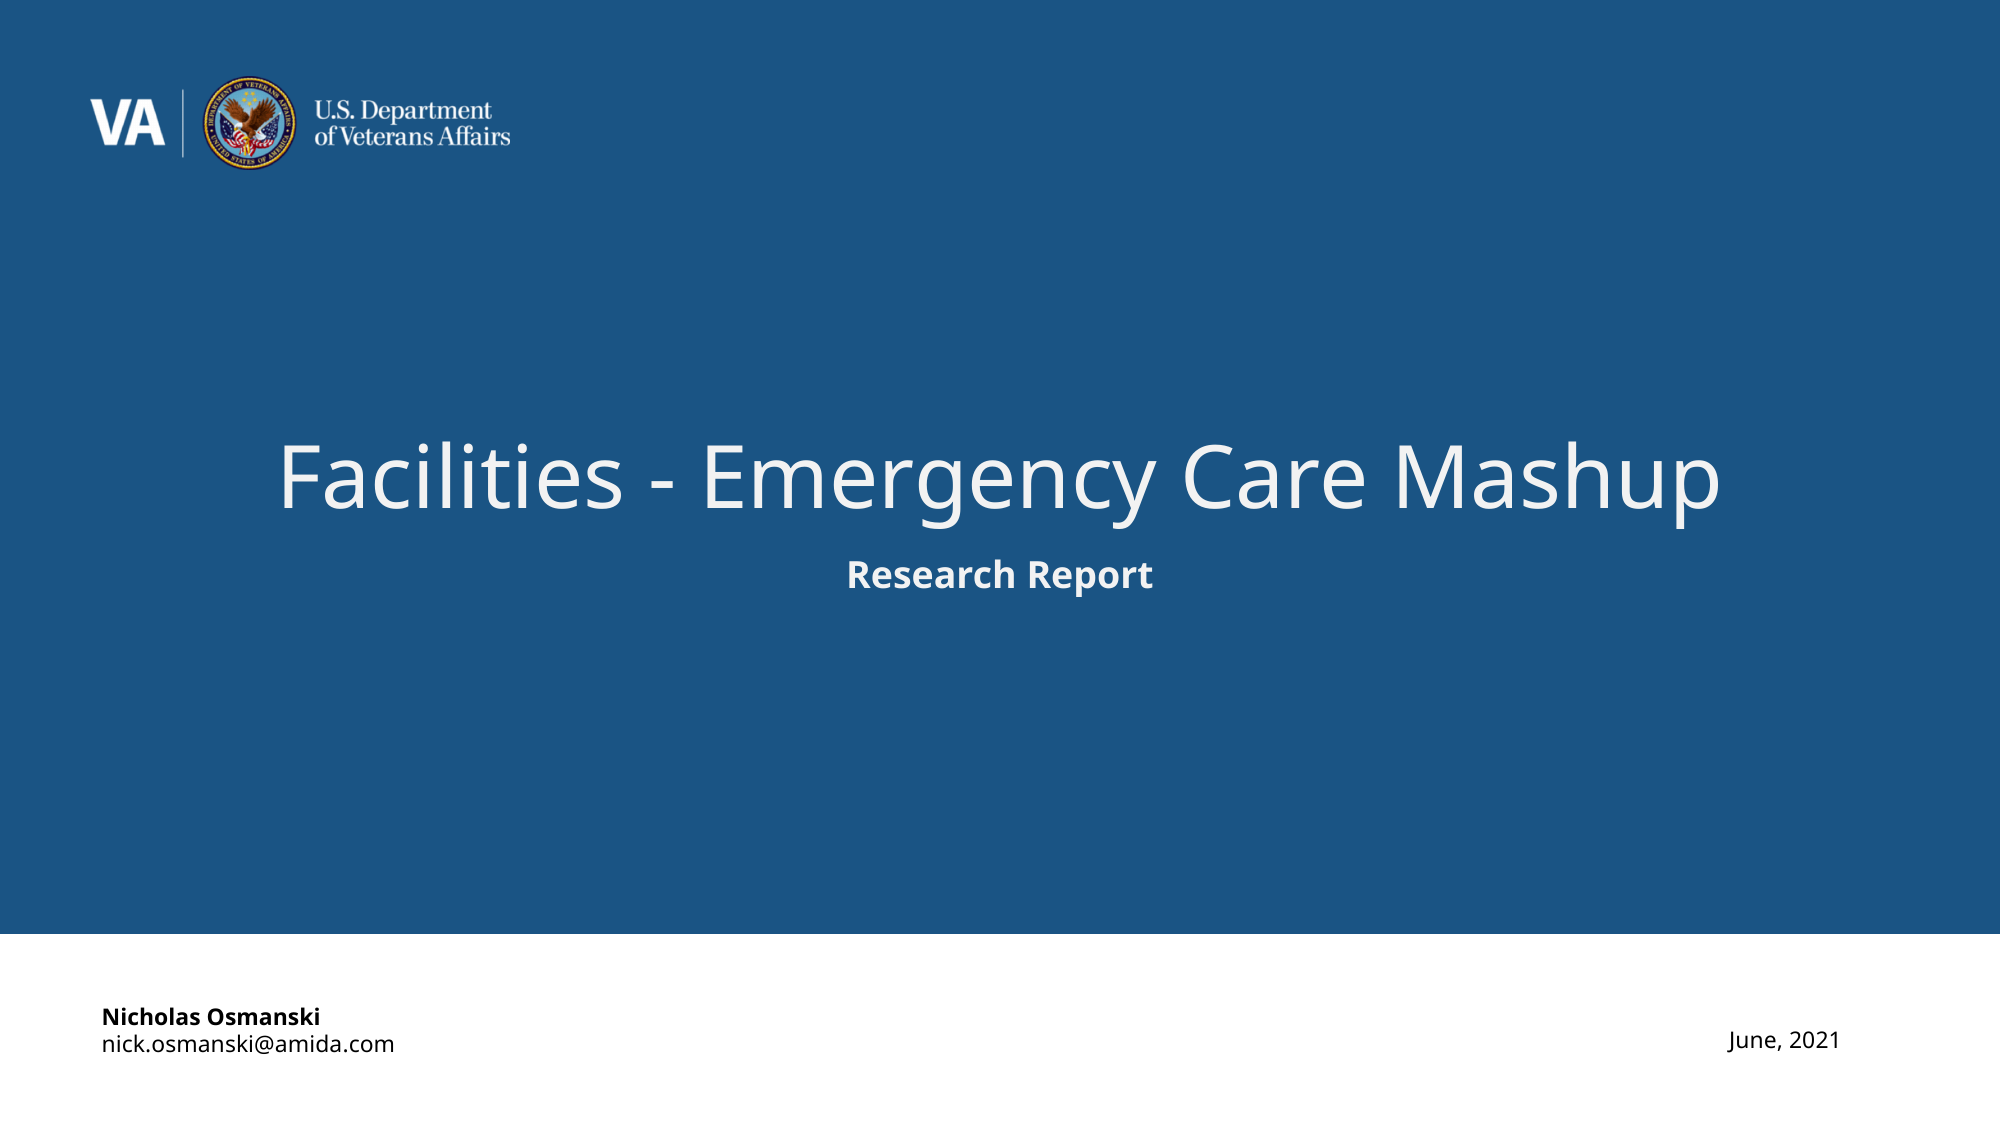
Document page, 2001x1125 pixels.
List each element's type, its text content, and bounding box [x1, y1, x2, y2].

text_box [0, 0, 2000, 933]
text_box Nicholas Osmanski nick.osmanski@amida.com [90, 996, 548, 1104]
title Facilities - Emergency Care Mashup Research Report [249, 338, 1750, 604]
text_box June, 2021 [1611, 996, 1858, 1080]
picture [89, 76, 511, 171]
